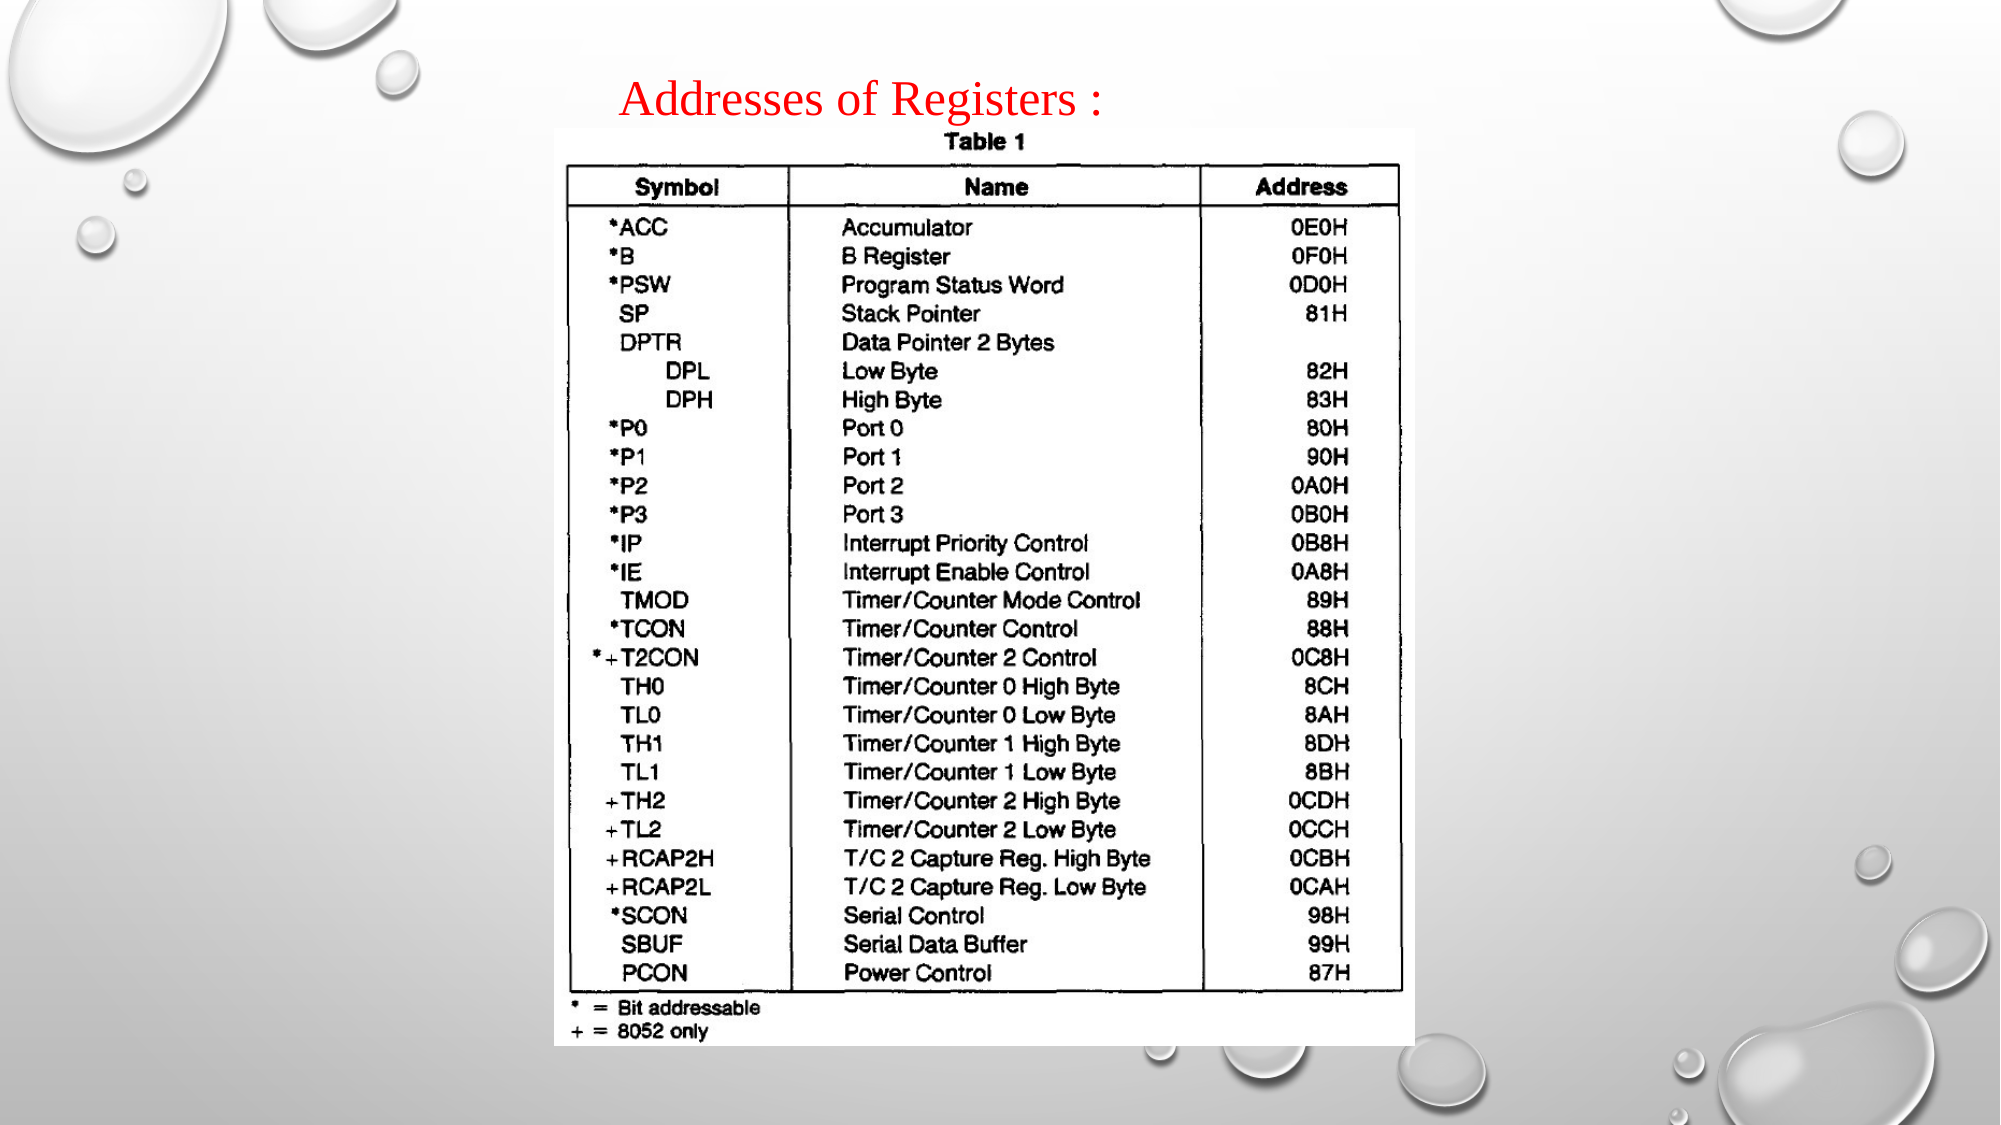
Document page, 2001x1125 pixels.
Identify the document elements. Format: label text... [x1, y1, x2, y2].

text_box Addresses of Registers : [603, 58, 1119, 126]
picture [0, 0, 2000, 1125]
